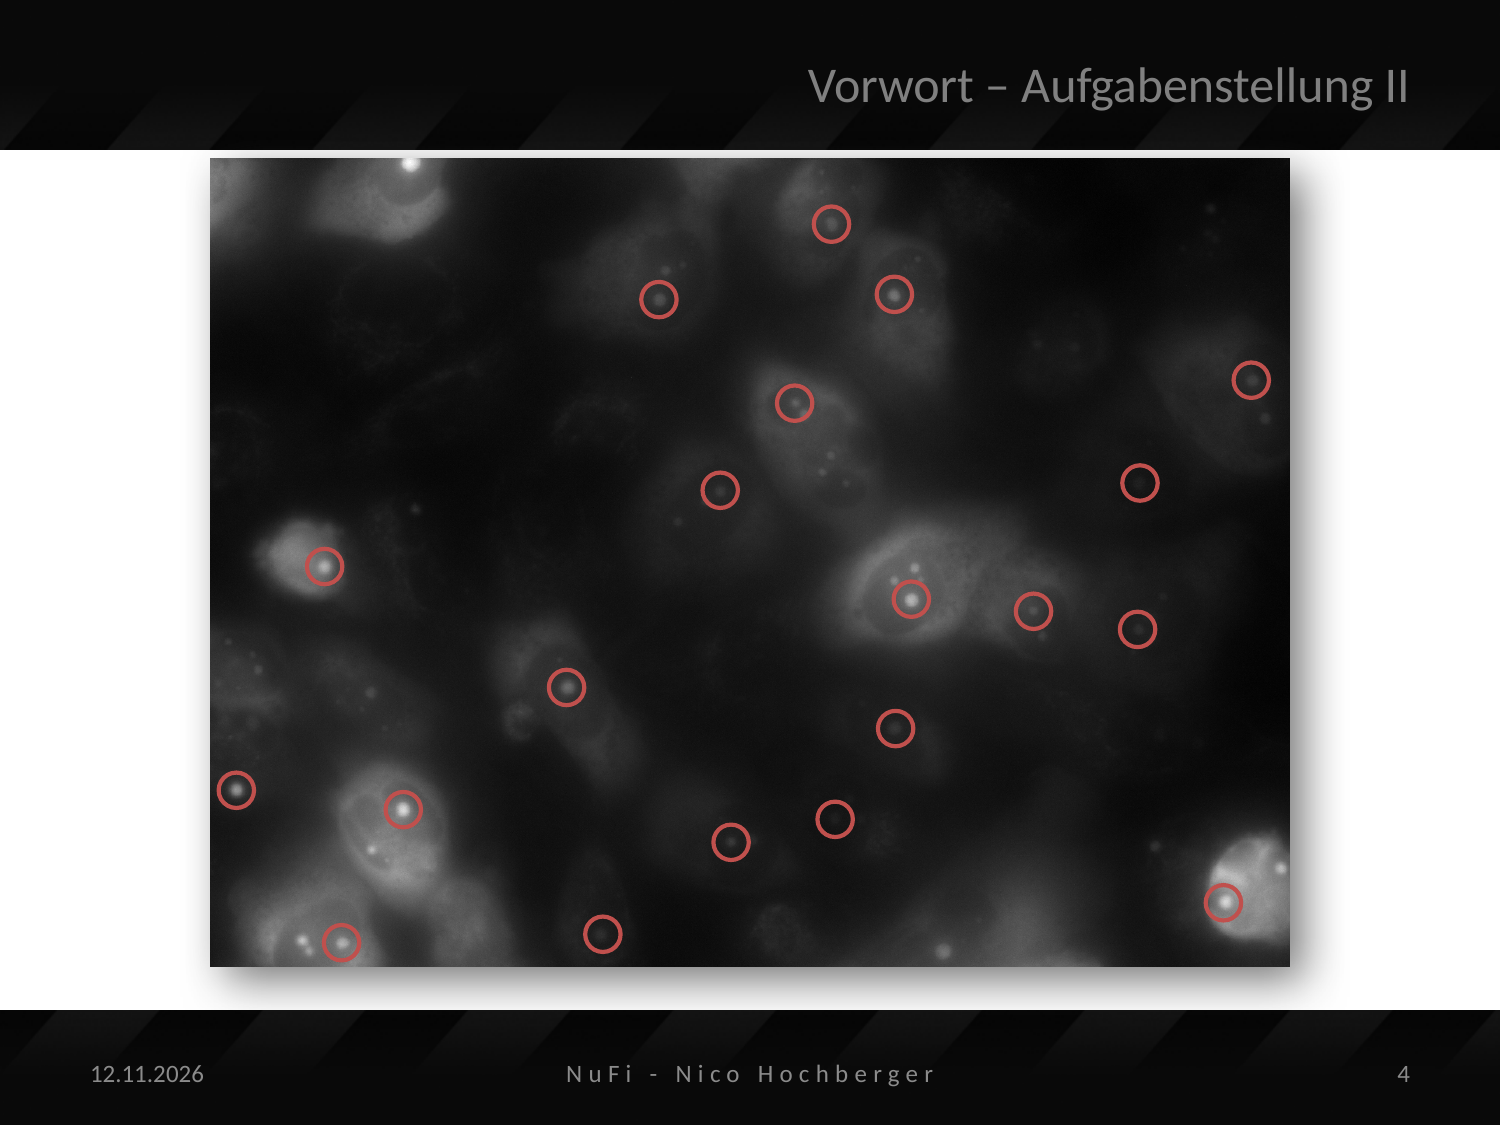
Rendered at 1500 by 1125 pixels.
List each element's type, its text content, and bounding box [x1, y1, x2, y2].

footer NuFi - Nico Hochberger [348, 1042, 1152, 1103]
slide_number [75, 1042, 337, 1103]
slide_number 4 [1163, 1042, 1425, 1103]
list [210, 157, 1290, 967]
title Vorwort – Aufgabenstellung II [75, 23, 1425, 141]
picture [0, 1010, 1500, 1125]
picture [0, 0, 1500, 150]
